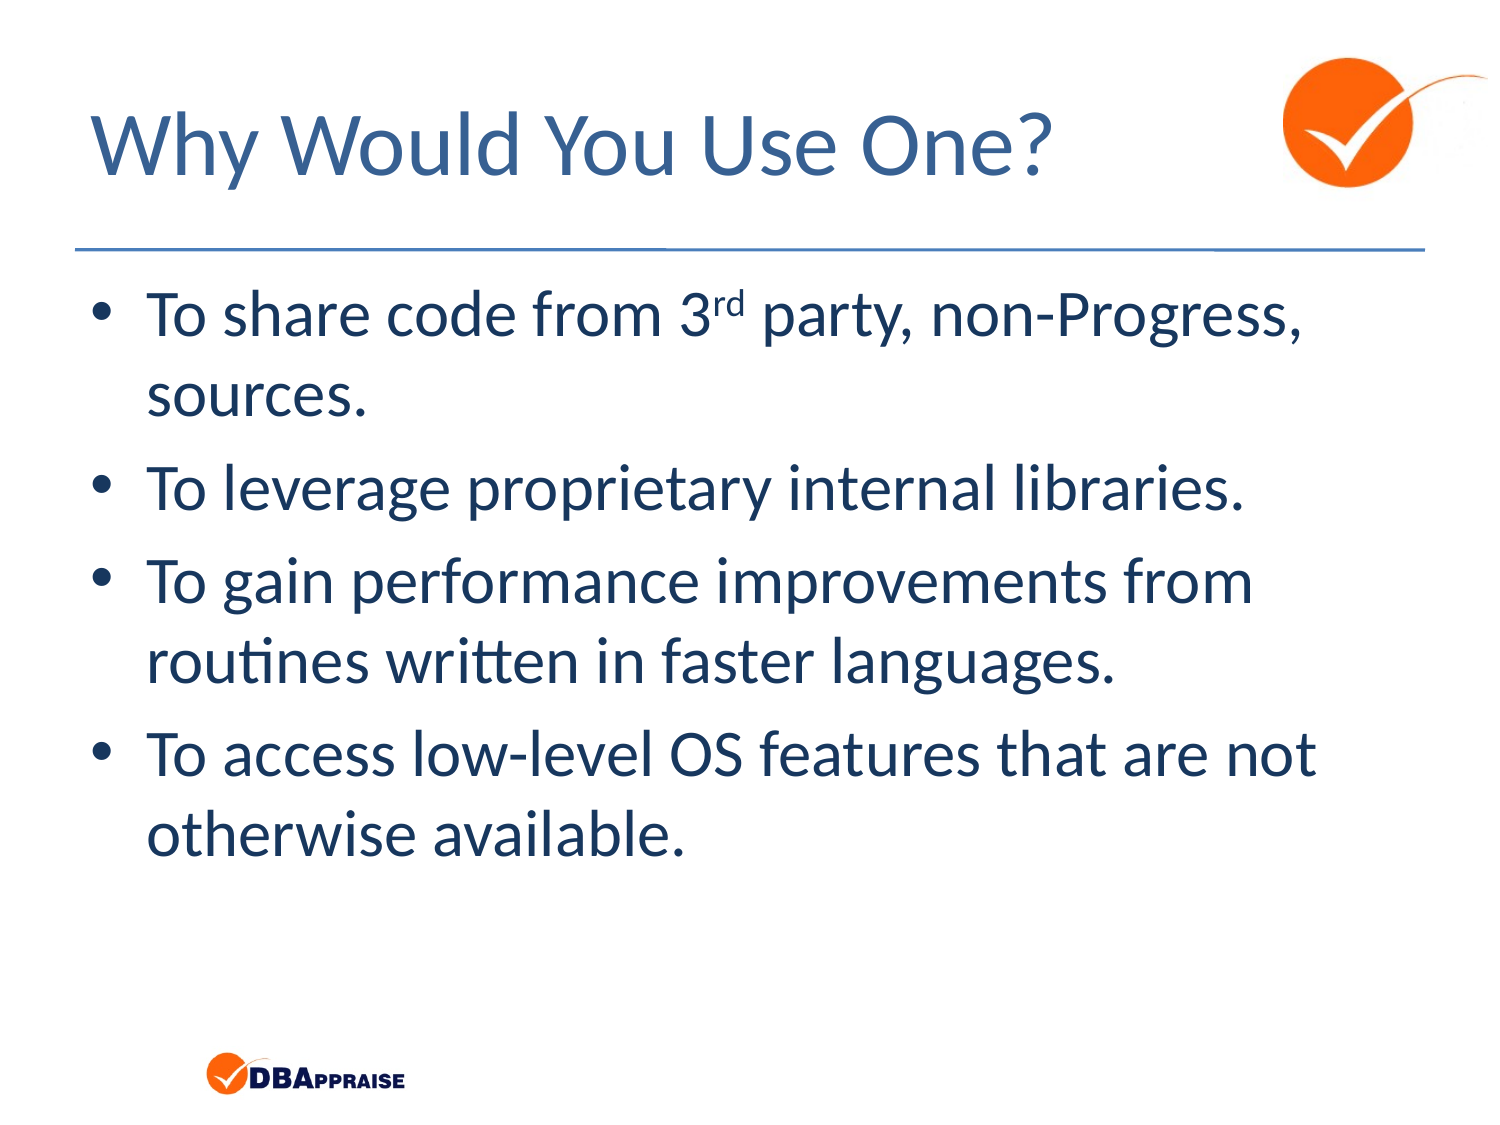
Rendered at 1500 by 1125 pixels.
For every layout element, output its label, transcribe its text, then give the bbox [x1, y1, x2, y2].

picture [1283, 21, 1488, 225]
list To share code from 3rd party, non-Progress, sources. To leverage proprietary internal libraries. To gain performance improvements from routines written in faster languages. To access low-level OS features that are not otherwise available. [75, 262, 1425, 1005]
title Why Would You Use One? [75, 45, 1250, 233]
picture [200, 1046, 413, 1100]
